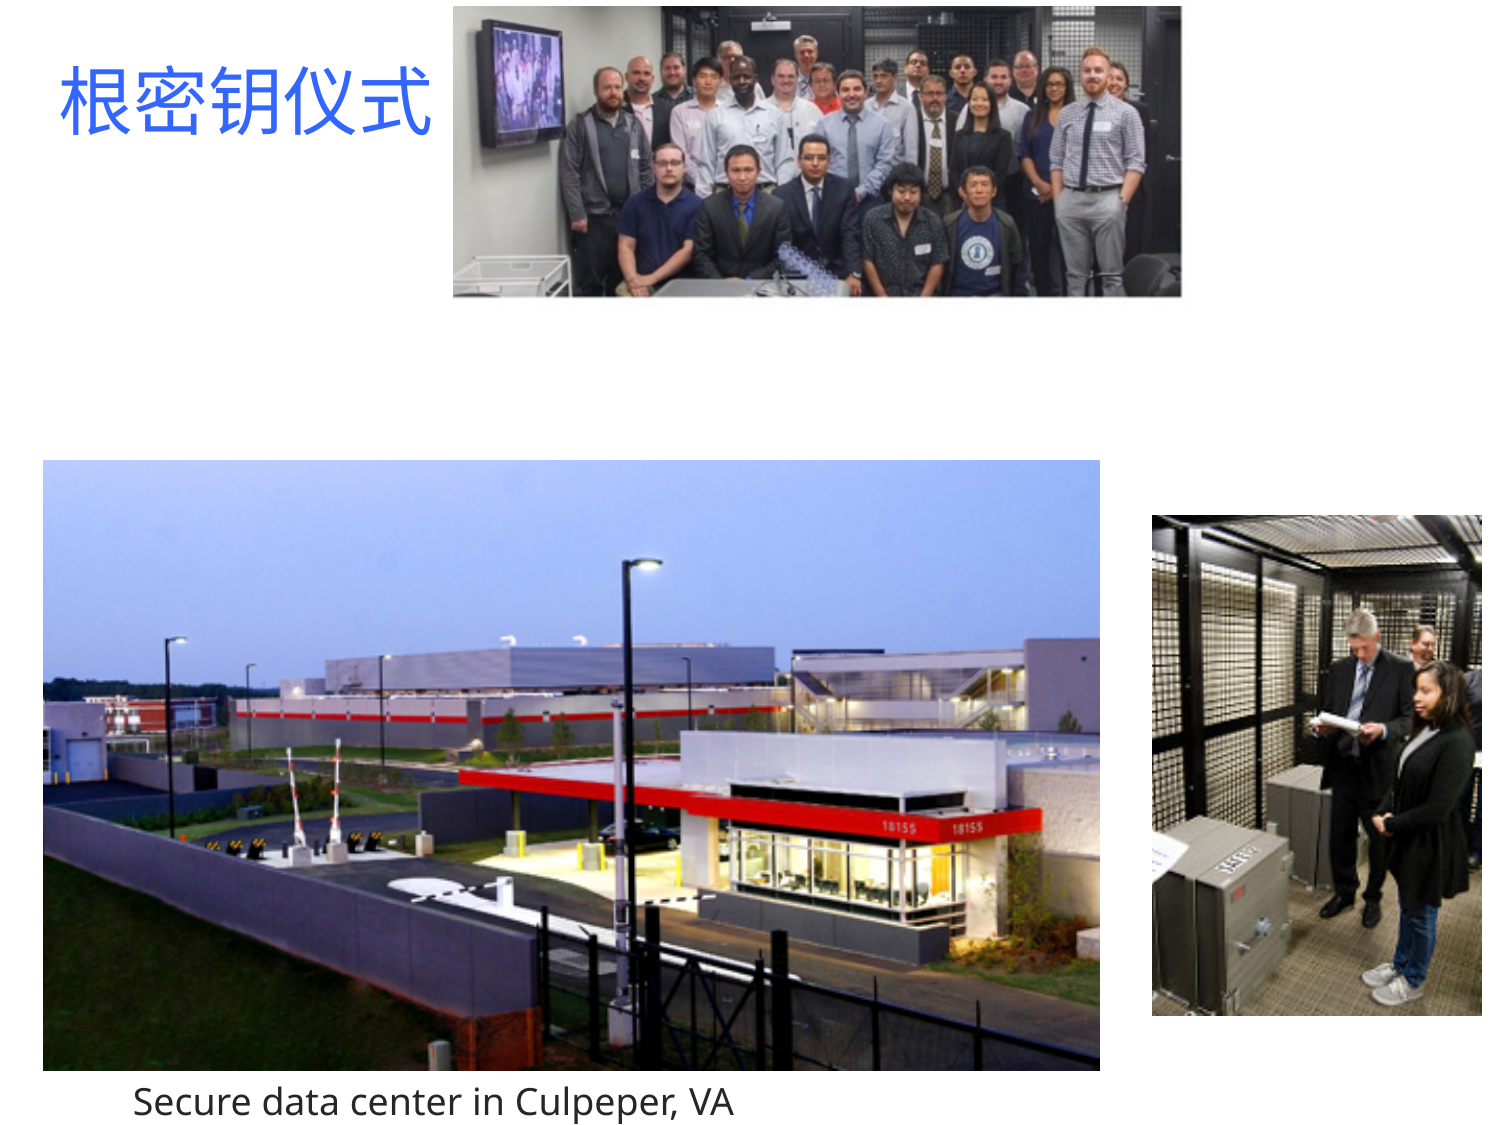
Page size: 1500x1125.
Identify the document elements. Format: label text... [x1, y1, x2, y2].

text_box Secure data center in Culpeper, VA [118, 1079, 750, 1125]
title 根密钥仪式 [43, 6, 450, 194]
picture [1151, 515, 1482, 1016]
picture [452, 5, 1500, 425]
picture [43, 460, 1101, 1071]
